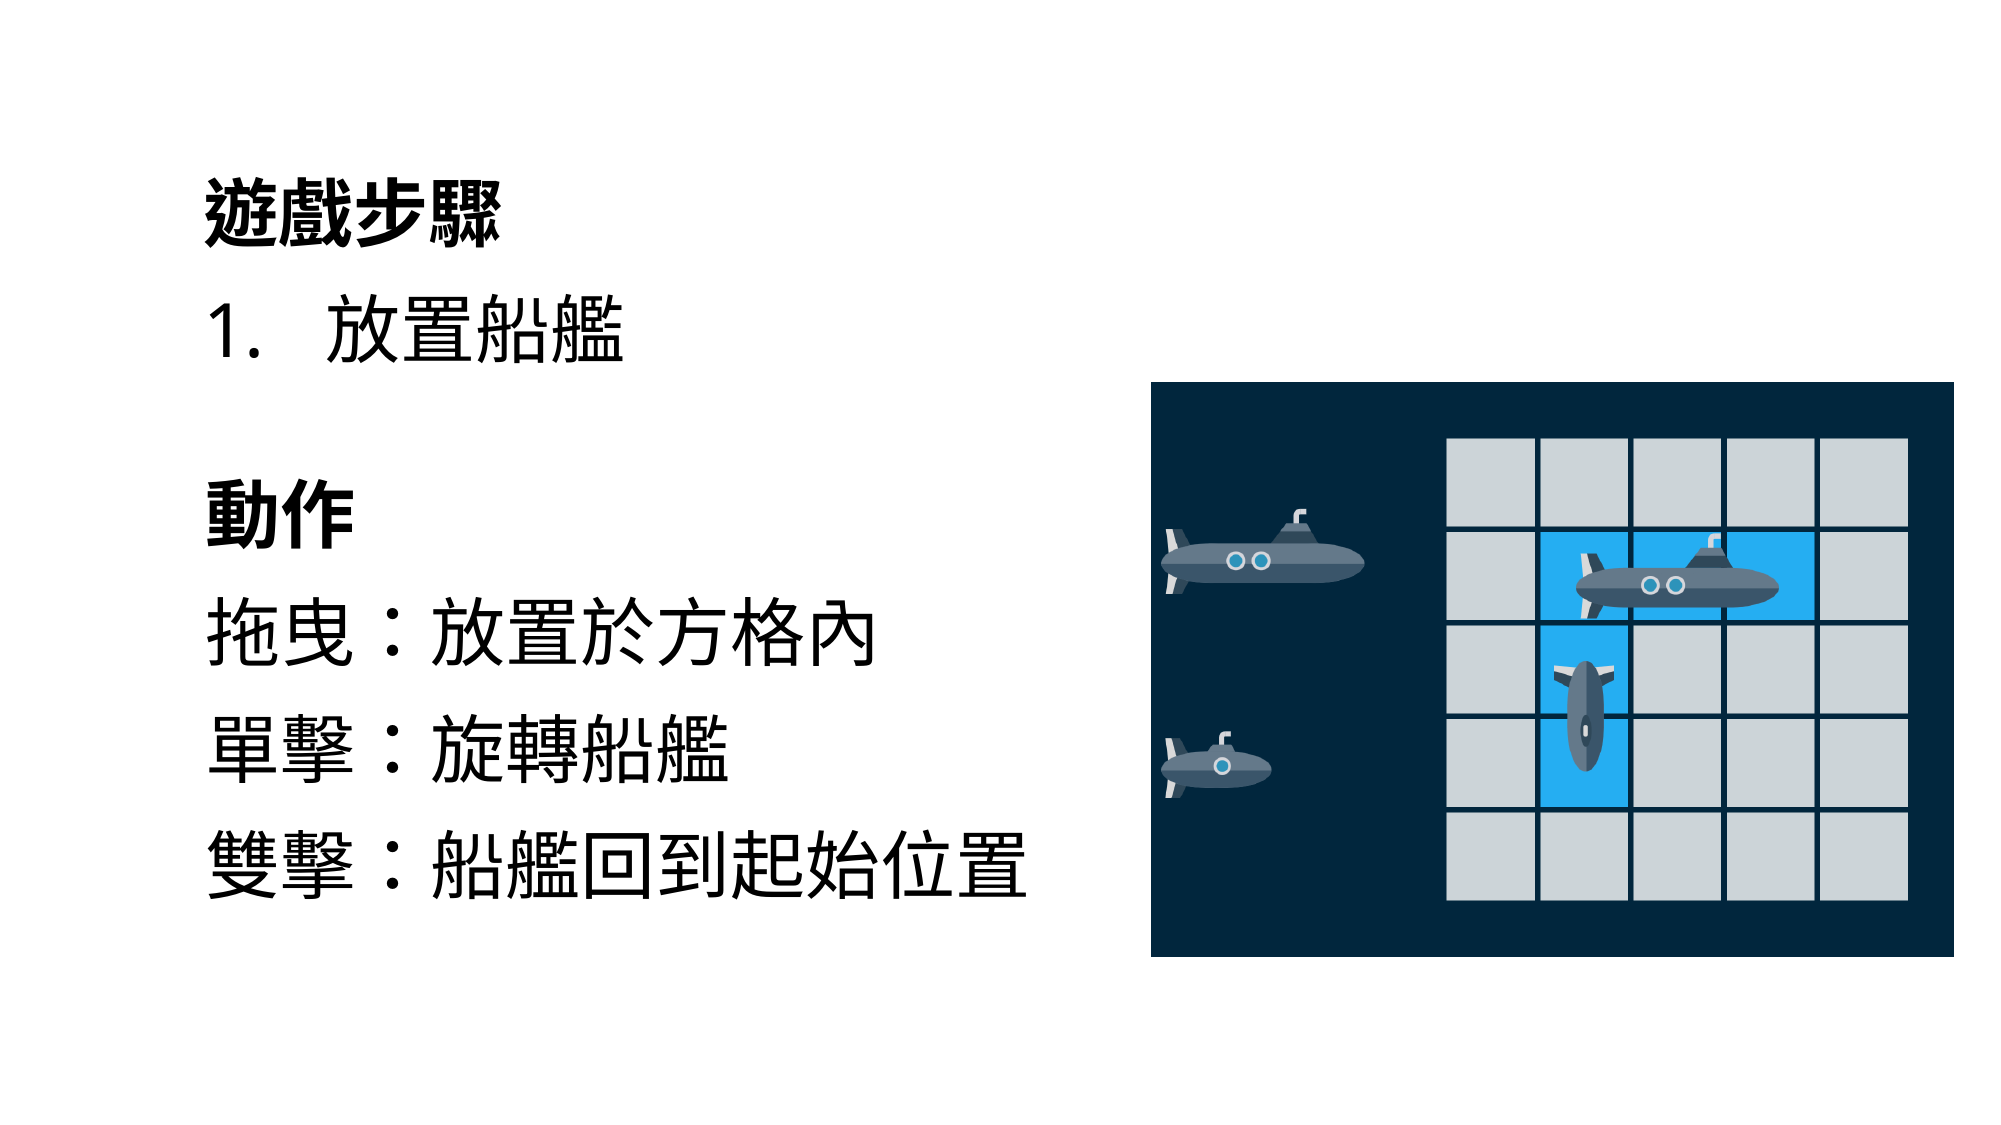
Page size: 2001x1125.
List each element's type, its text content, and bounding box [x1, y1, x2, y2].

text_box 遊戲步驟 放置船艦 [188, 131, 641, 381]
picture [1151, 382, 1954, 957]
text_box 動作 拖曳：放置於方格內 單擊：旋轉船艦 雙擊：船艦回到起始位置 [190, 433, 1046, 917]
